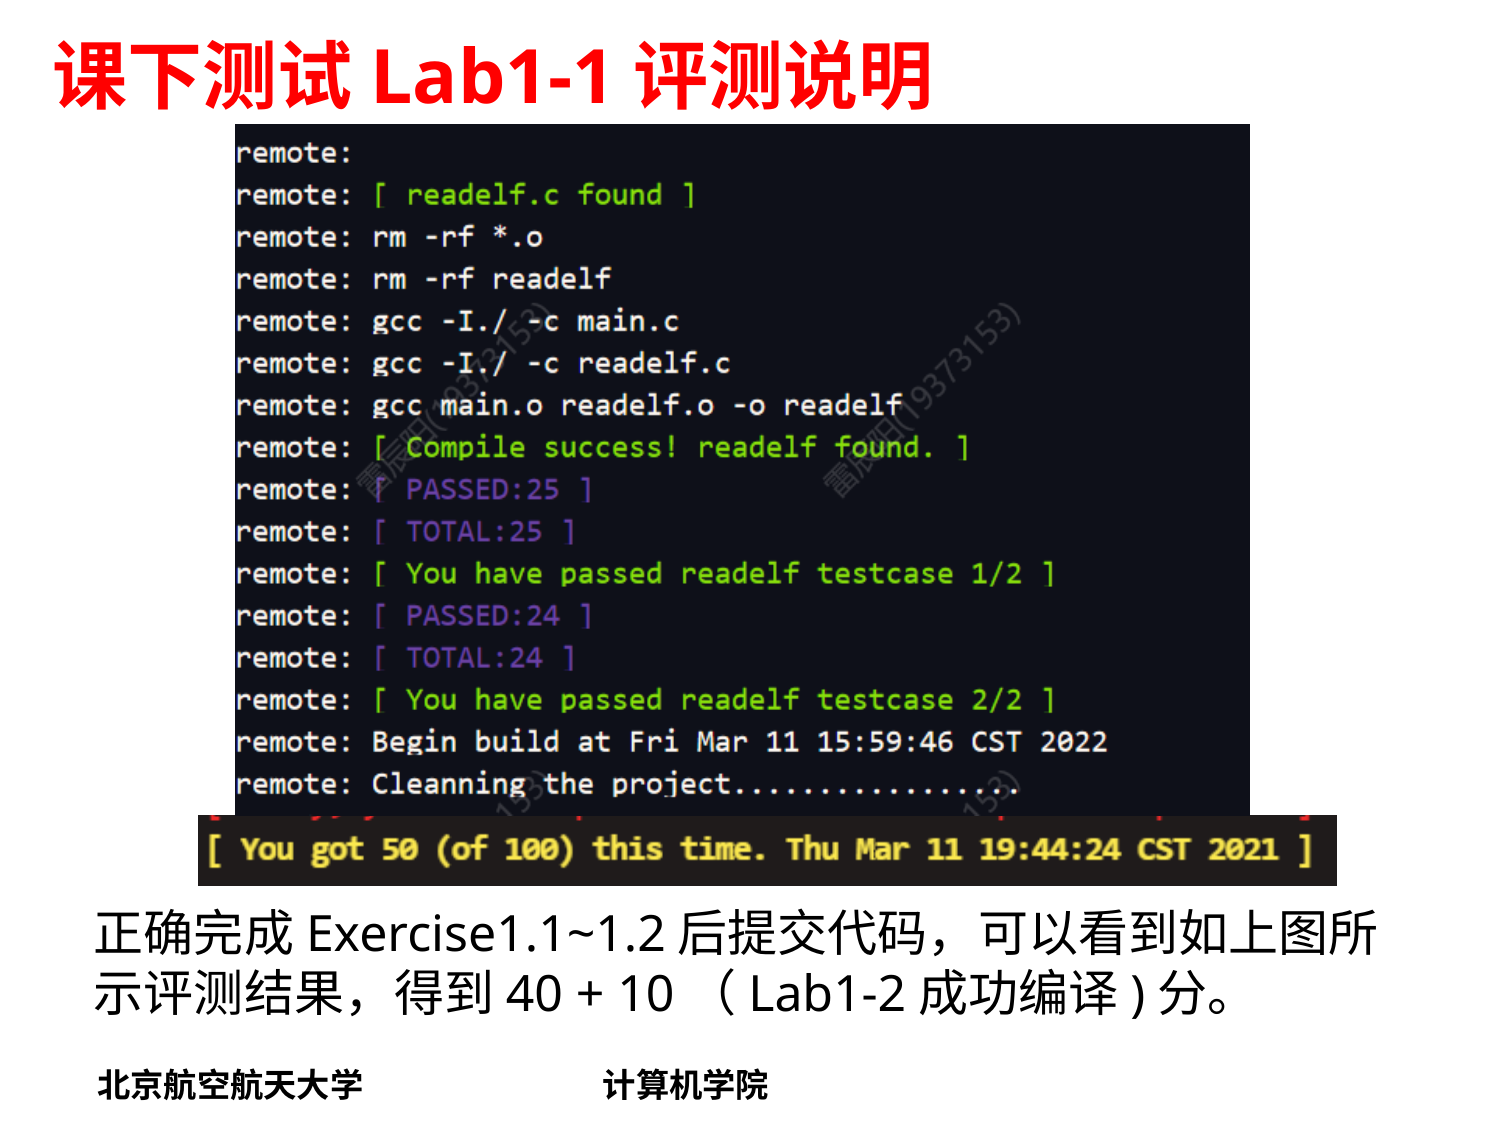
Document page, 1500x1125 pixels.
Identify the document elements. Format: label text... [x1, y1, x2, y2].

text_box 正确完成Exercise1.1~1.2后提交代码，可以看到如上图所示评测结果，得到40 + 10（Lab1-2成功编译)分。 [79, 894, 1421, 1029]
picture [197, 124, 1337, 887]
title 课下测试Lab1-1评测说明 [37, 29, 1415, 118]
